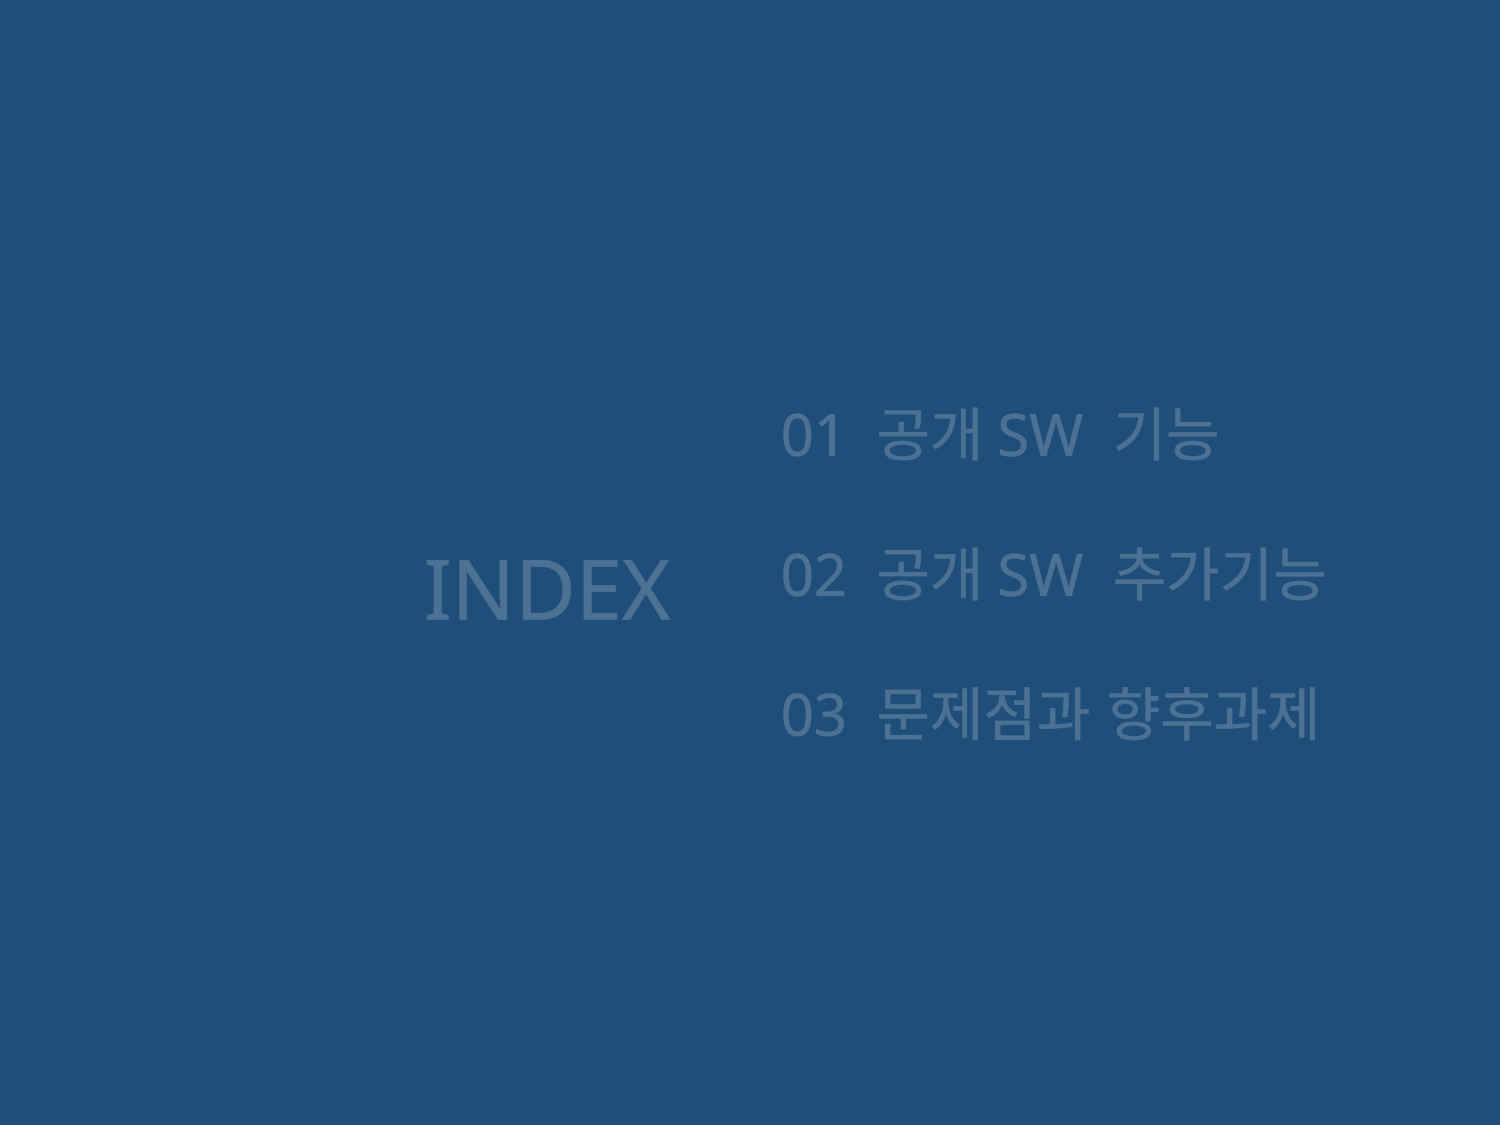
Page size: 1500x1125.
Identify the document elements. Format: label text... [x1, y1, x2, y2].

text_box [0, 0, 1500, 1125]
text_box INDEX [408, 528, 686, 644]
text_box 01 공개SW 기능 02 공개SW 추가기능 03 문제점과 향후과제 [765, 390, 1342, 755]
